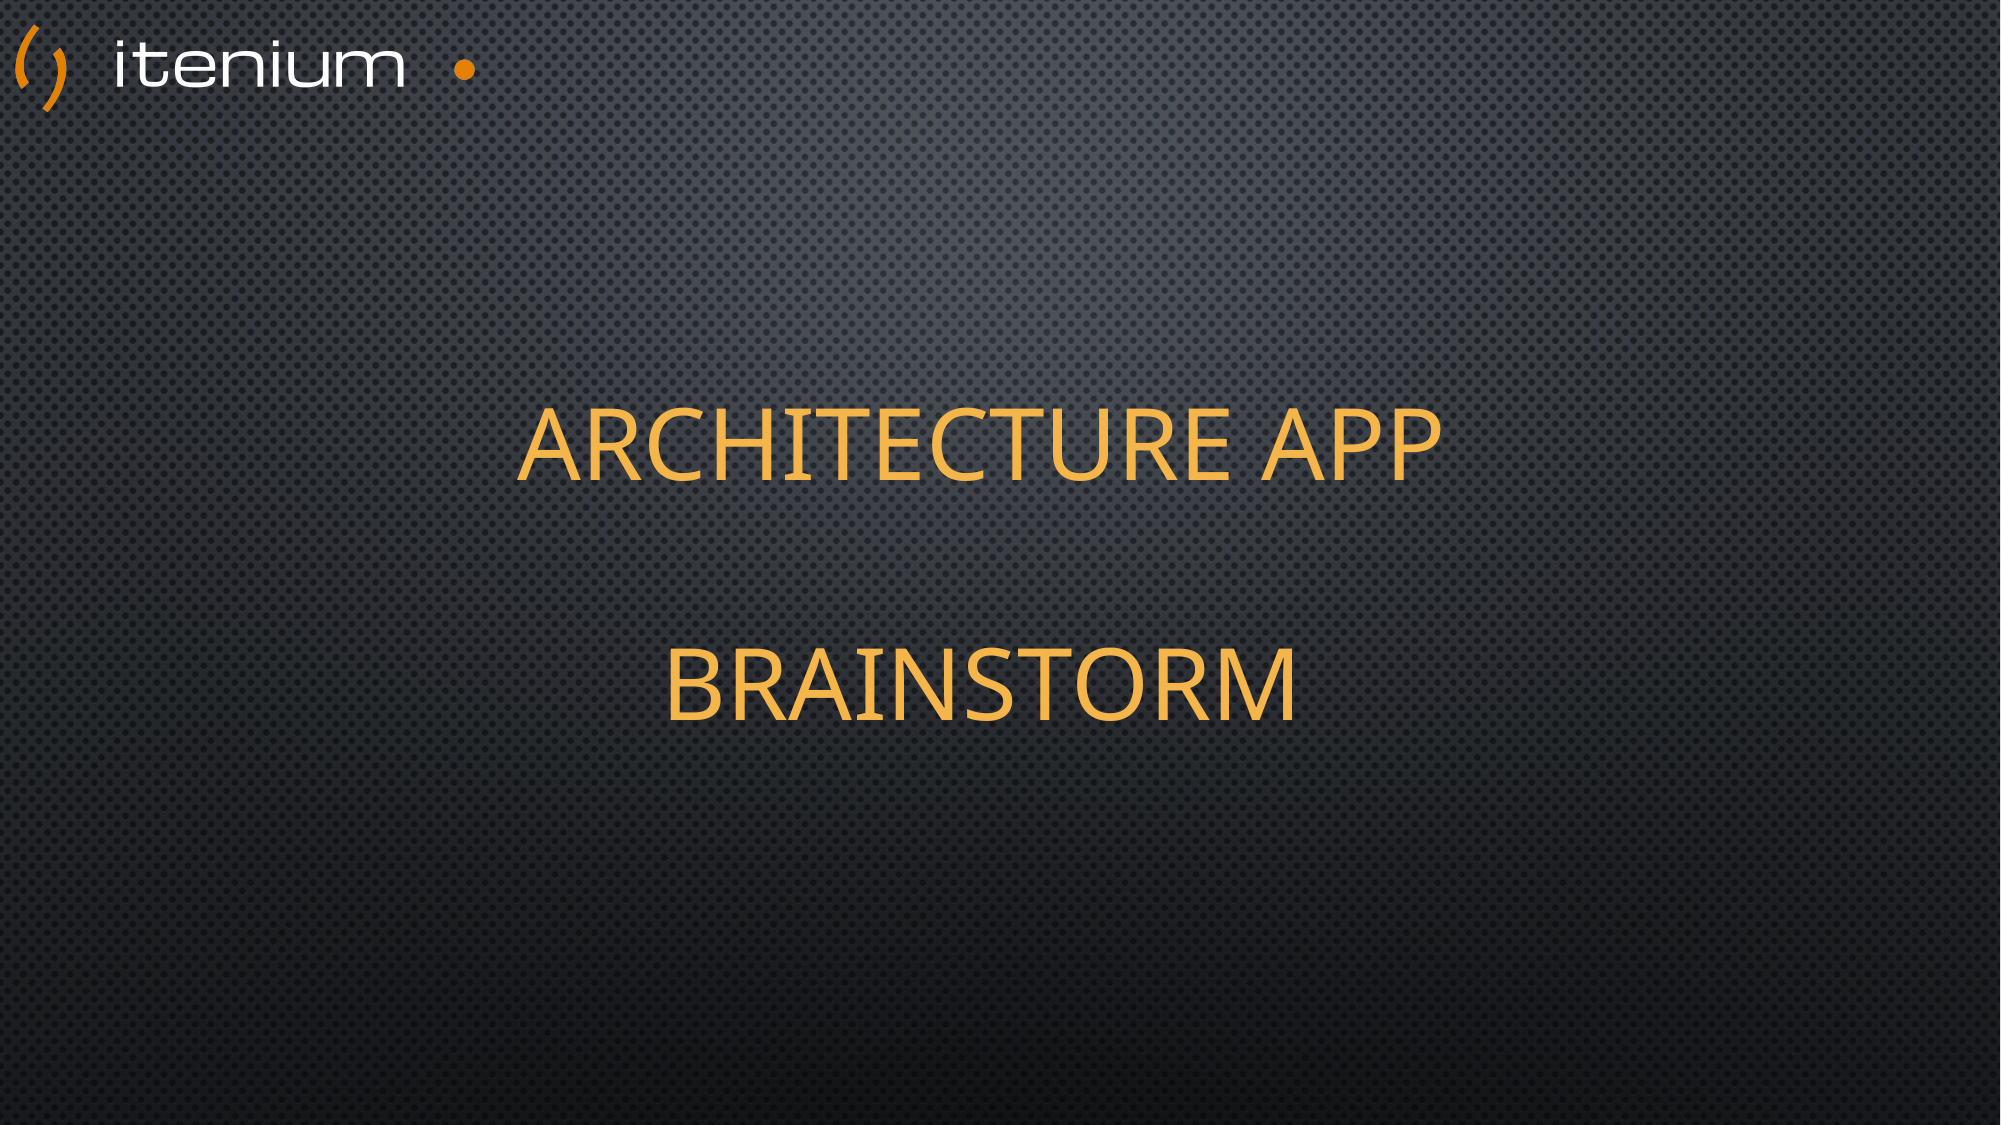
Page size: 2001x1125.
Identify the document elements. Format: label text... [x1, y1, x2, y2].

picture [0, 0, 508, 138]
title Architecture app brainstorm [35, 314, 1930, 749]
